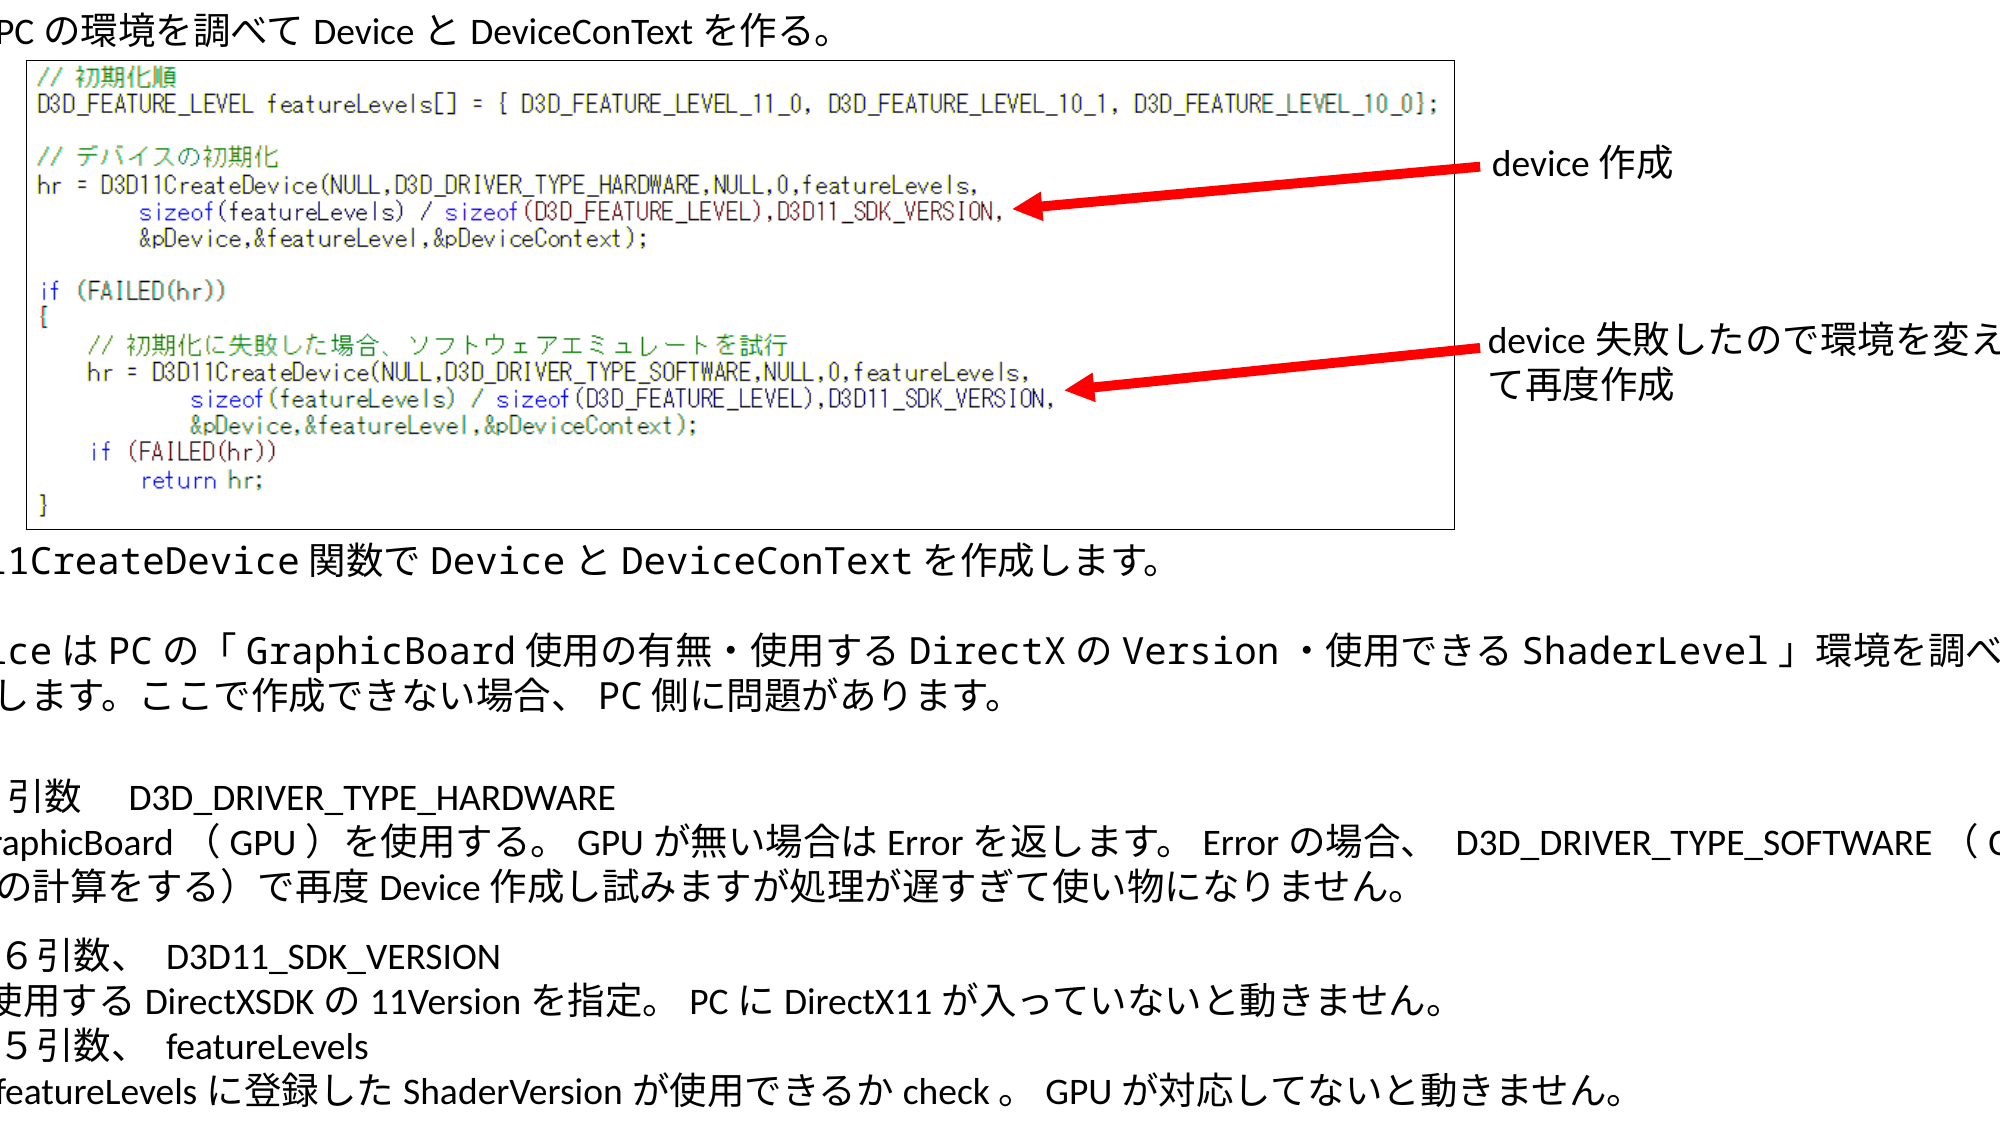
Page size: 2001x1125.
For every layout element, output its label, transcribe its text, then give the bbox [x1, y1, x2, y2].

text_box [1012, 166, 1481, 209]
text_box D3D11CreateDevice関数でDeviceとDeviceConTextを作成します。 DeviceはPCの「GraphicBoard使用の有無・使用するDirectXのVersion・使用できるShaderLevel」環境を調べて 作成します。ここで作成できない場合、PC側に問題があります。 [0, 529, 2000, 724]
picture [26, 60, 1455, 530]
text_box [1064, 347, 1481, 391]
text_box ・第２引数 D3D_DRIVER_TYPE_HARDWARE GraphicBoard（GPU）を使用する。GPUが無い場合はErrorを返します。Errorの場合、 D3D_DRIVER_TYPE_SOFTWARE（CPUが GPUの計算をする）で再度Device作成し試みますが処理が遅すぎて使い物になりません。 [0, 765, 2000, 915]
text_box ・第６引数、 D3D11_SDK_VERSION 使用するDirectXSDKの11Versionを指定。PCにDirectX11が入っていないと動きません。 ・第５引数、 featureLevels featureLevelsに登録したShaderVersionが使用できるかcheck。GPUが対応してないと動きません。 [0, 925, 1697, 1120]
text_box device作成 [1477, 131, 1689, 191]
text_box device失敗したので環境を変え て再度作成 [1473, 308, 2000, 414]
text_box ・PCの環境を調べてDeviceとDeviceConTextを作る。 [0, 0, 867, 60]
